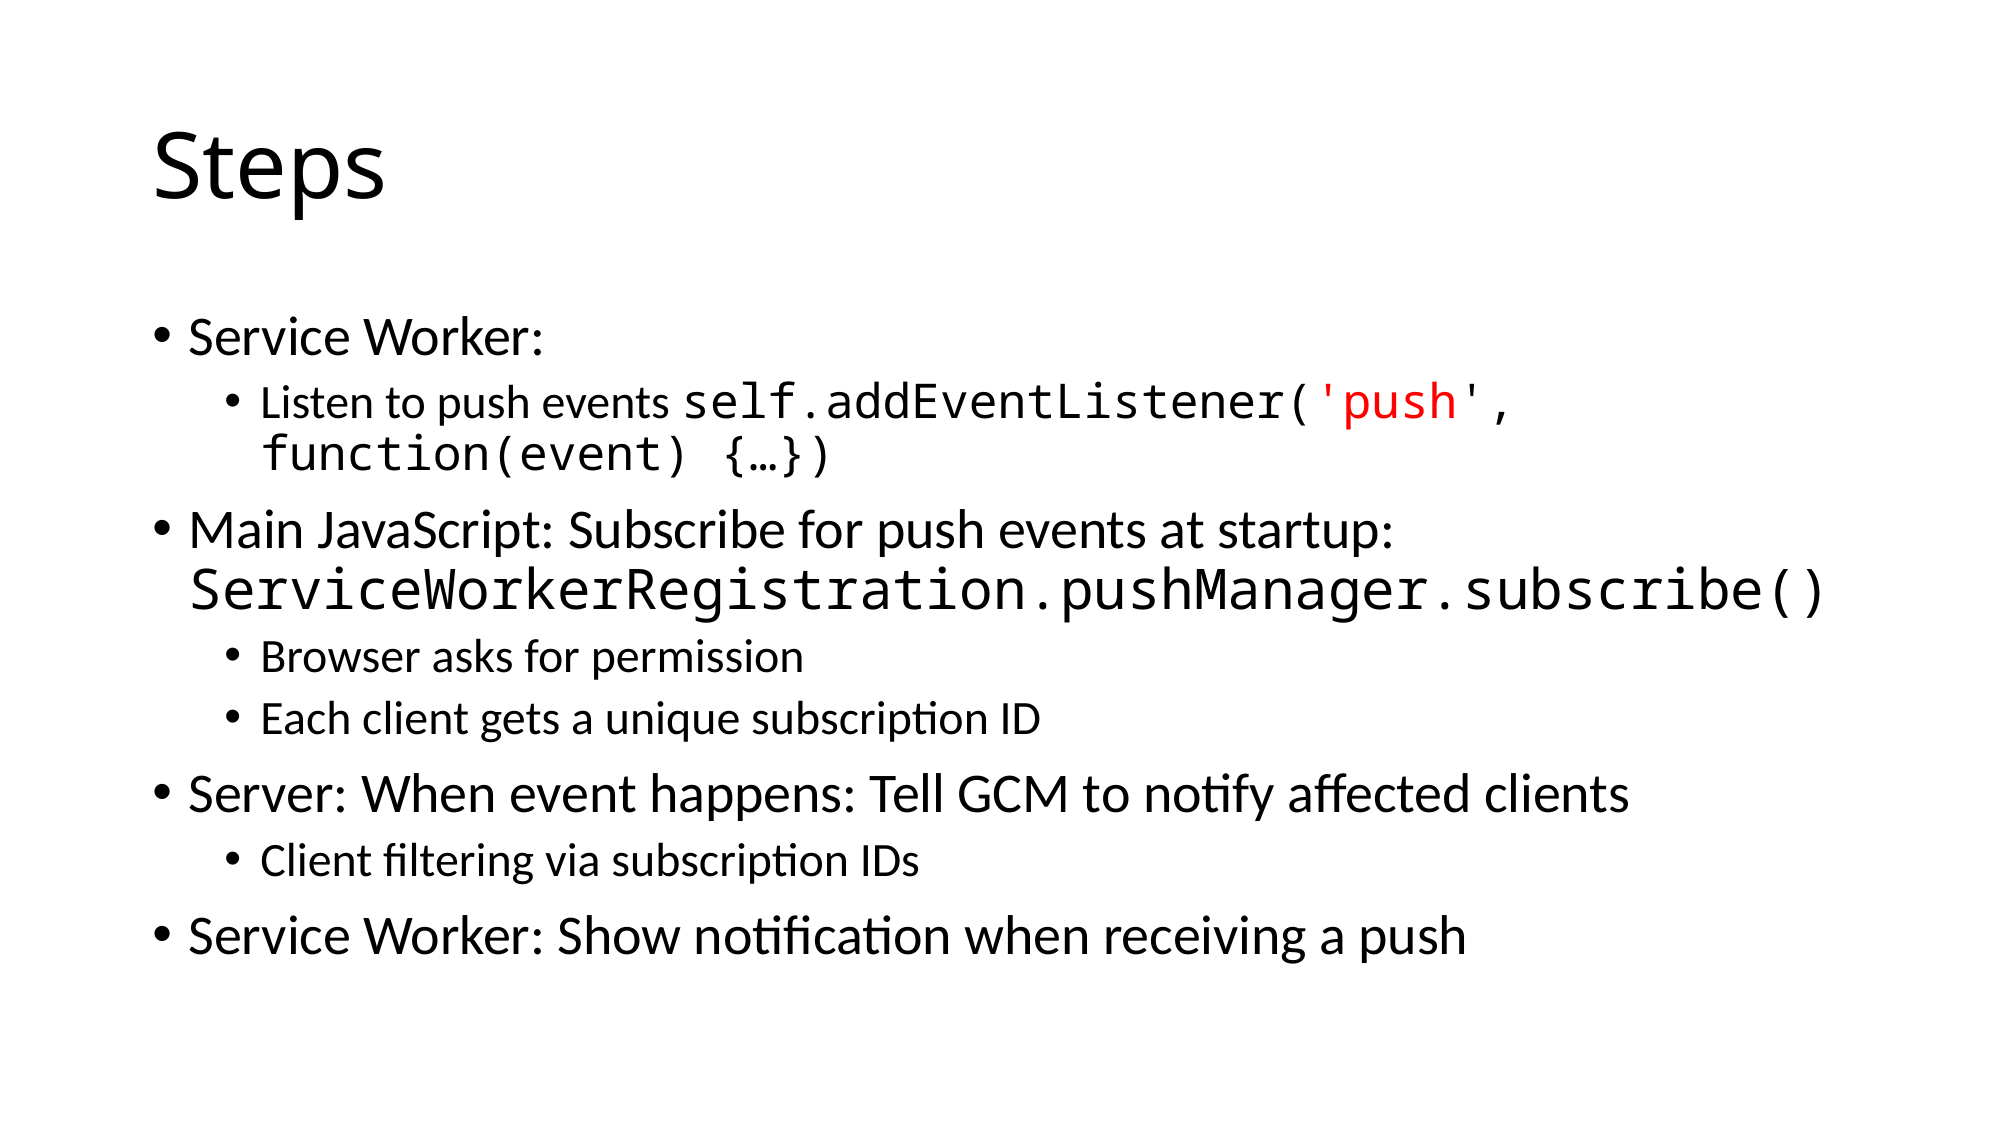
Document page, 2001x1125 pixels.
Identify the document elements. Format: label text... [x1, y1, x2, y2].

title Steps [137, 59, 1863, 278]
list Service Worker: Listen to push events self.addEventListener('push', function(event) {…}) Main JavaScript: Subscribe for push events at startup: ServiceWorkerRegistration.pushManager.subscribe() Browser asks for permission Each client gets a unique subscription ID Server: When event happens: Tell GCM to notify affected clients Client filtering via subscription IDs Service Worker: Show notification when receiving a push [137, 299, 1863, 1014]
